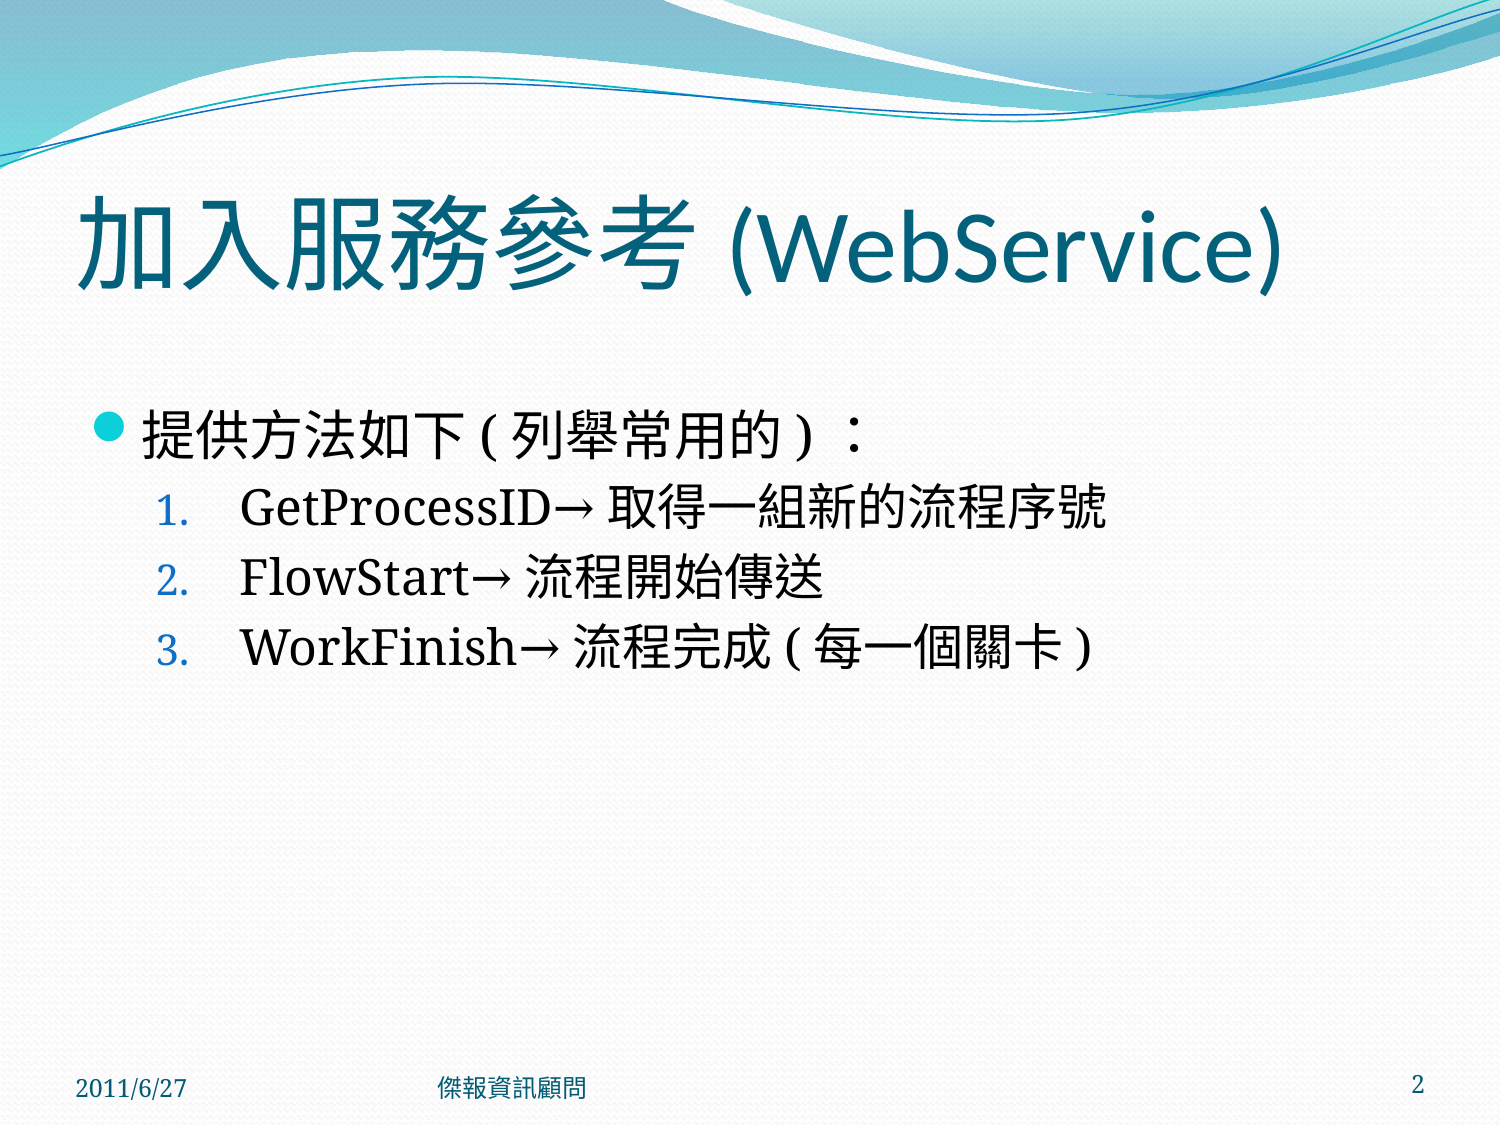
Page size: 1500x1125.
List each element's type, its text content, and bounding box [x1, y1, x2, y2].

list 提供方法如下(列舉常用的)： GetProcessID→取得一組新的流程序號 FlowStart→流程開始傳送 WorkFinish→流程完成(每一個關卡) [75, 317, 1425, 1038]
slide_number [75, 1042, 425, 1103]
title 加入服務參考(WebService) [75, 115, 1425, 303]
slide_number 2 [1299, 1042, 1425, 1103]
footer 傑報資訊顧問 [437, 1042, 988, 1103]
